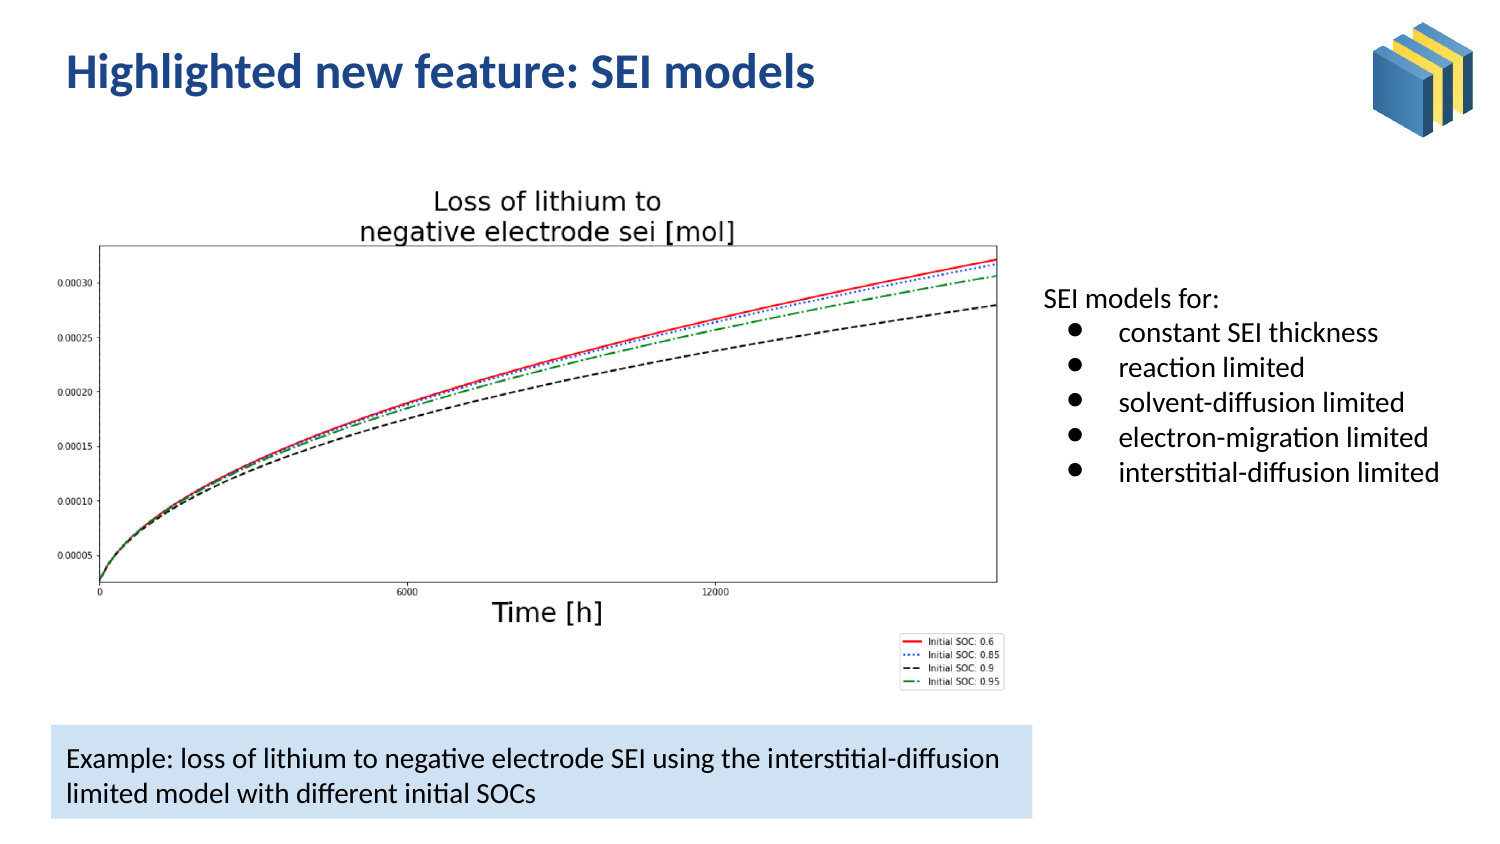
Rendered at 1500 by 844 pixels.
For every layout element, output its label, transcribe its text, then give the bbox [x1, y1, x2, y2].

text_box Example: loss of lithium to negative electrode SEI using the interstitial-diffusion limited model with different initial SOCs [51, 724, 1033, 819]
picture [1372, 22, 1473, 138]
title Highlighted new feature: SEI models [51, 23, 1369, 117]
picture [46, 180, 1014, 699]
text_box SEI models for: constant SEI thickness reaction limited solvent-diffusion limited electron-migration limited interstitial-diffusion limited [1032, 273, 1473, 544]
